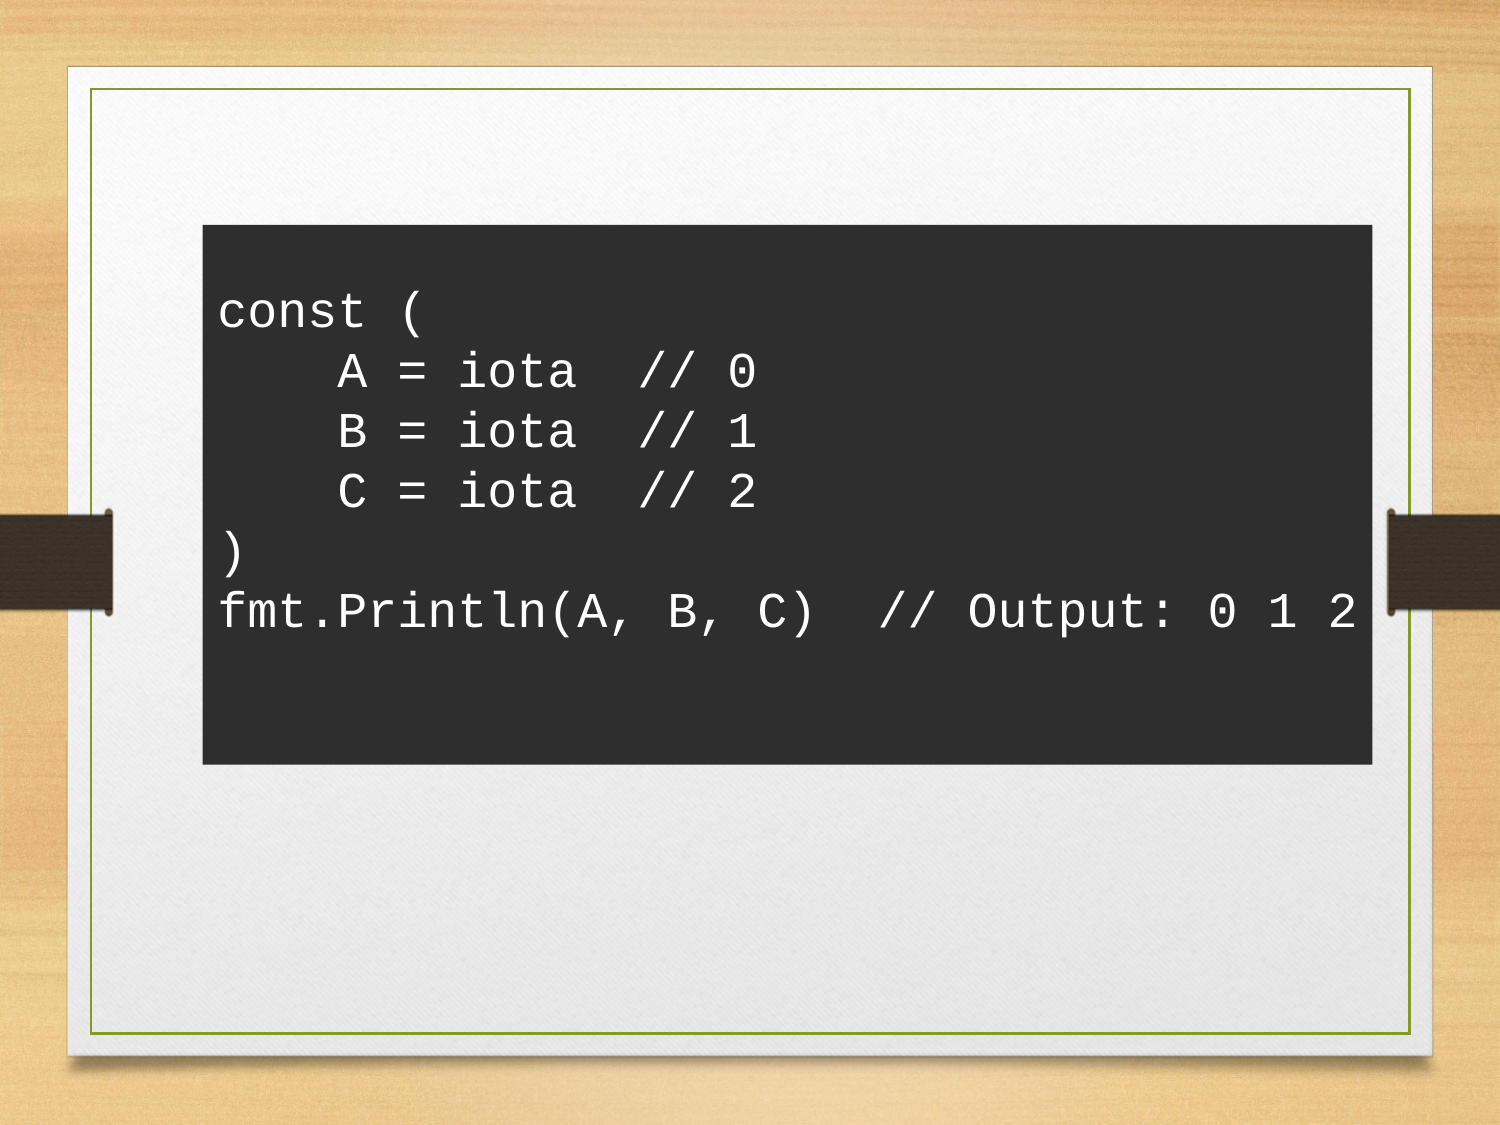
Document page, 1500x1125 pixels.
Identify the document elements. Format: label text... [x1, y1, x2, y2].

text_box const ( A = iota // 0 B = iota // 1 C = iota // 2 ) fmt.Println(A, B, C) // Output: 0 1 2 [202, 224, 1373, 765]
title Iota - Example [193, 150, 1309, 365]
picture [0, 0, 1500, 1125]
